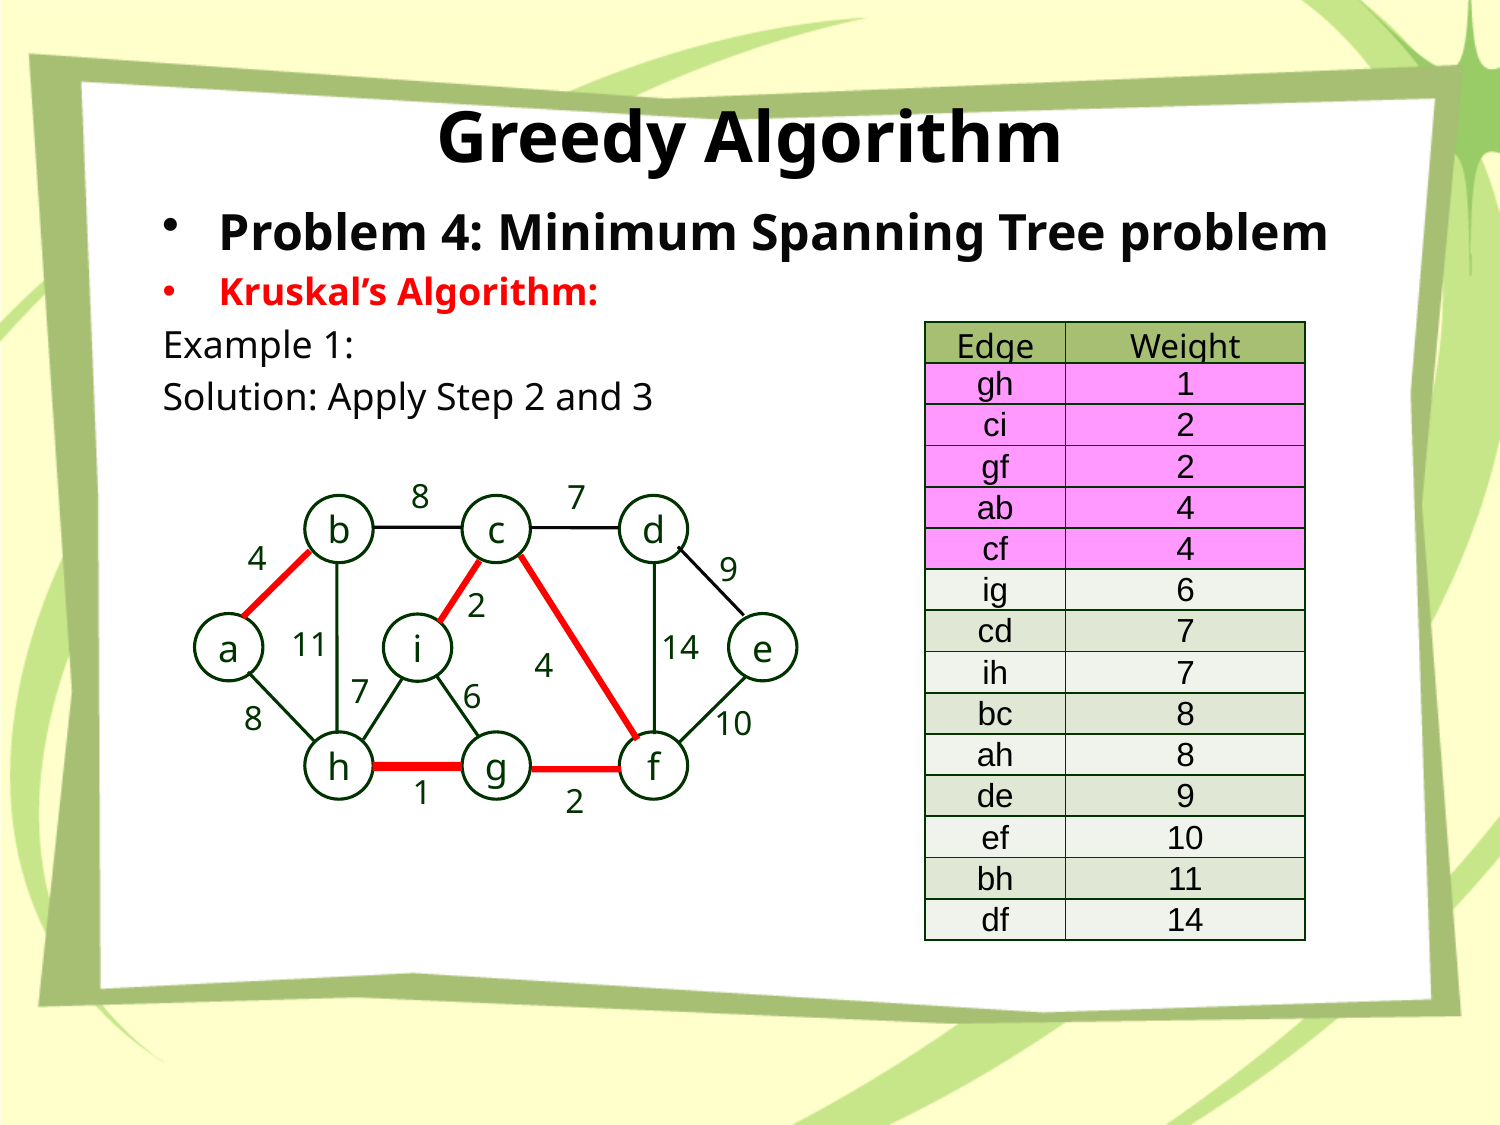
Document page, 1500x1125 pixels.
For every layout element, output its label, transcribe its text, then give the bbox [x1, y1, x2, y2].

table_cell 2 [1066, 405, 1304, 445]
table_cell gh [926, 364, 1065, 403]
table_cell cf [926, 529, 1065, 568]
table_cell ih [926, 652, 1065, 692]
table_cell bc [926, 694, 1065, 733]
table_cell 1 [1066, 364, 1304, 403]
table_cell 7 [1066, 611, 1304, 651]
table_cell ab [926, 488, 1065, 527]
table_cell ig [926, 570, 1065, 609]
table_cell df [926, 900, 1065, 939]
table_cell cd [926, 611, 1065, 651]
table_header Weight [1066, 323, 1304, 362]
table_cell 9 [1066, 776, 1304, 815]
table_cell 11 [1066, 858, 1304, 898]
table_cell de [926, 776, 1065, 815]
table_cell 4 [1066, 488, 1304, 527]
table_cell 14 [1066, 900, 1304, 939]
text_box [194, 467, 797, 828]
table_cell ef [926, 817, 1065, 857]
title Greedy Algorithm [75, 75, 1425, 194]
table_cell 10 [1066, 817, 1304, 857]
picture [0, 0, 1500, 1125]
table_cell 8 [1066, 735, 1304, 774]
table_header Edge [926, 323, 1065, 362]
table_cell bh [926, 858, 1065, 898]
table_cell ci [926, 405, 1065, 445]
table_cell 4 [1066, 529, 1304, 568]
table_cell ah [926, 735, 1065, 774]
table_cell gf [926, 446, 1065, 486]
text_box Problem 4: Minimum Spanning Tree problem Kruskal’s Algorithm: Example 1: Solution: Apply Step 2 and 3 [147, 193, 1376, 419]
table_cell 2 [1066, 446, 1304, 486]
table_cell 8 [1066, 694, 1304, 733]
table_cell 7 [1066, 652, 1304, 692]
table_cell 6 [1066, 570, 1304, 609]
